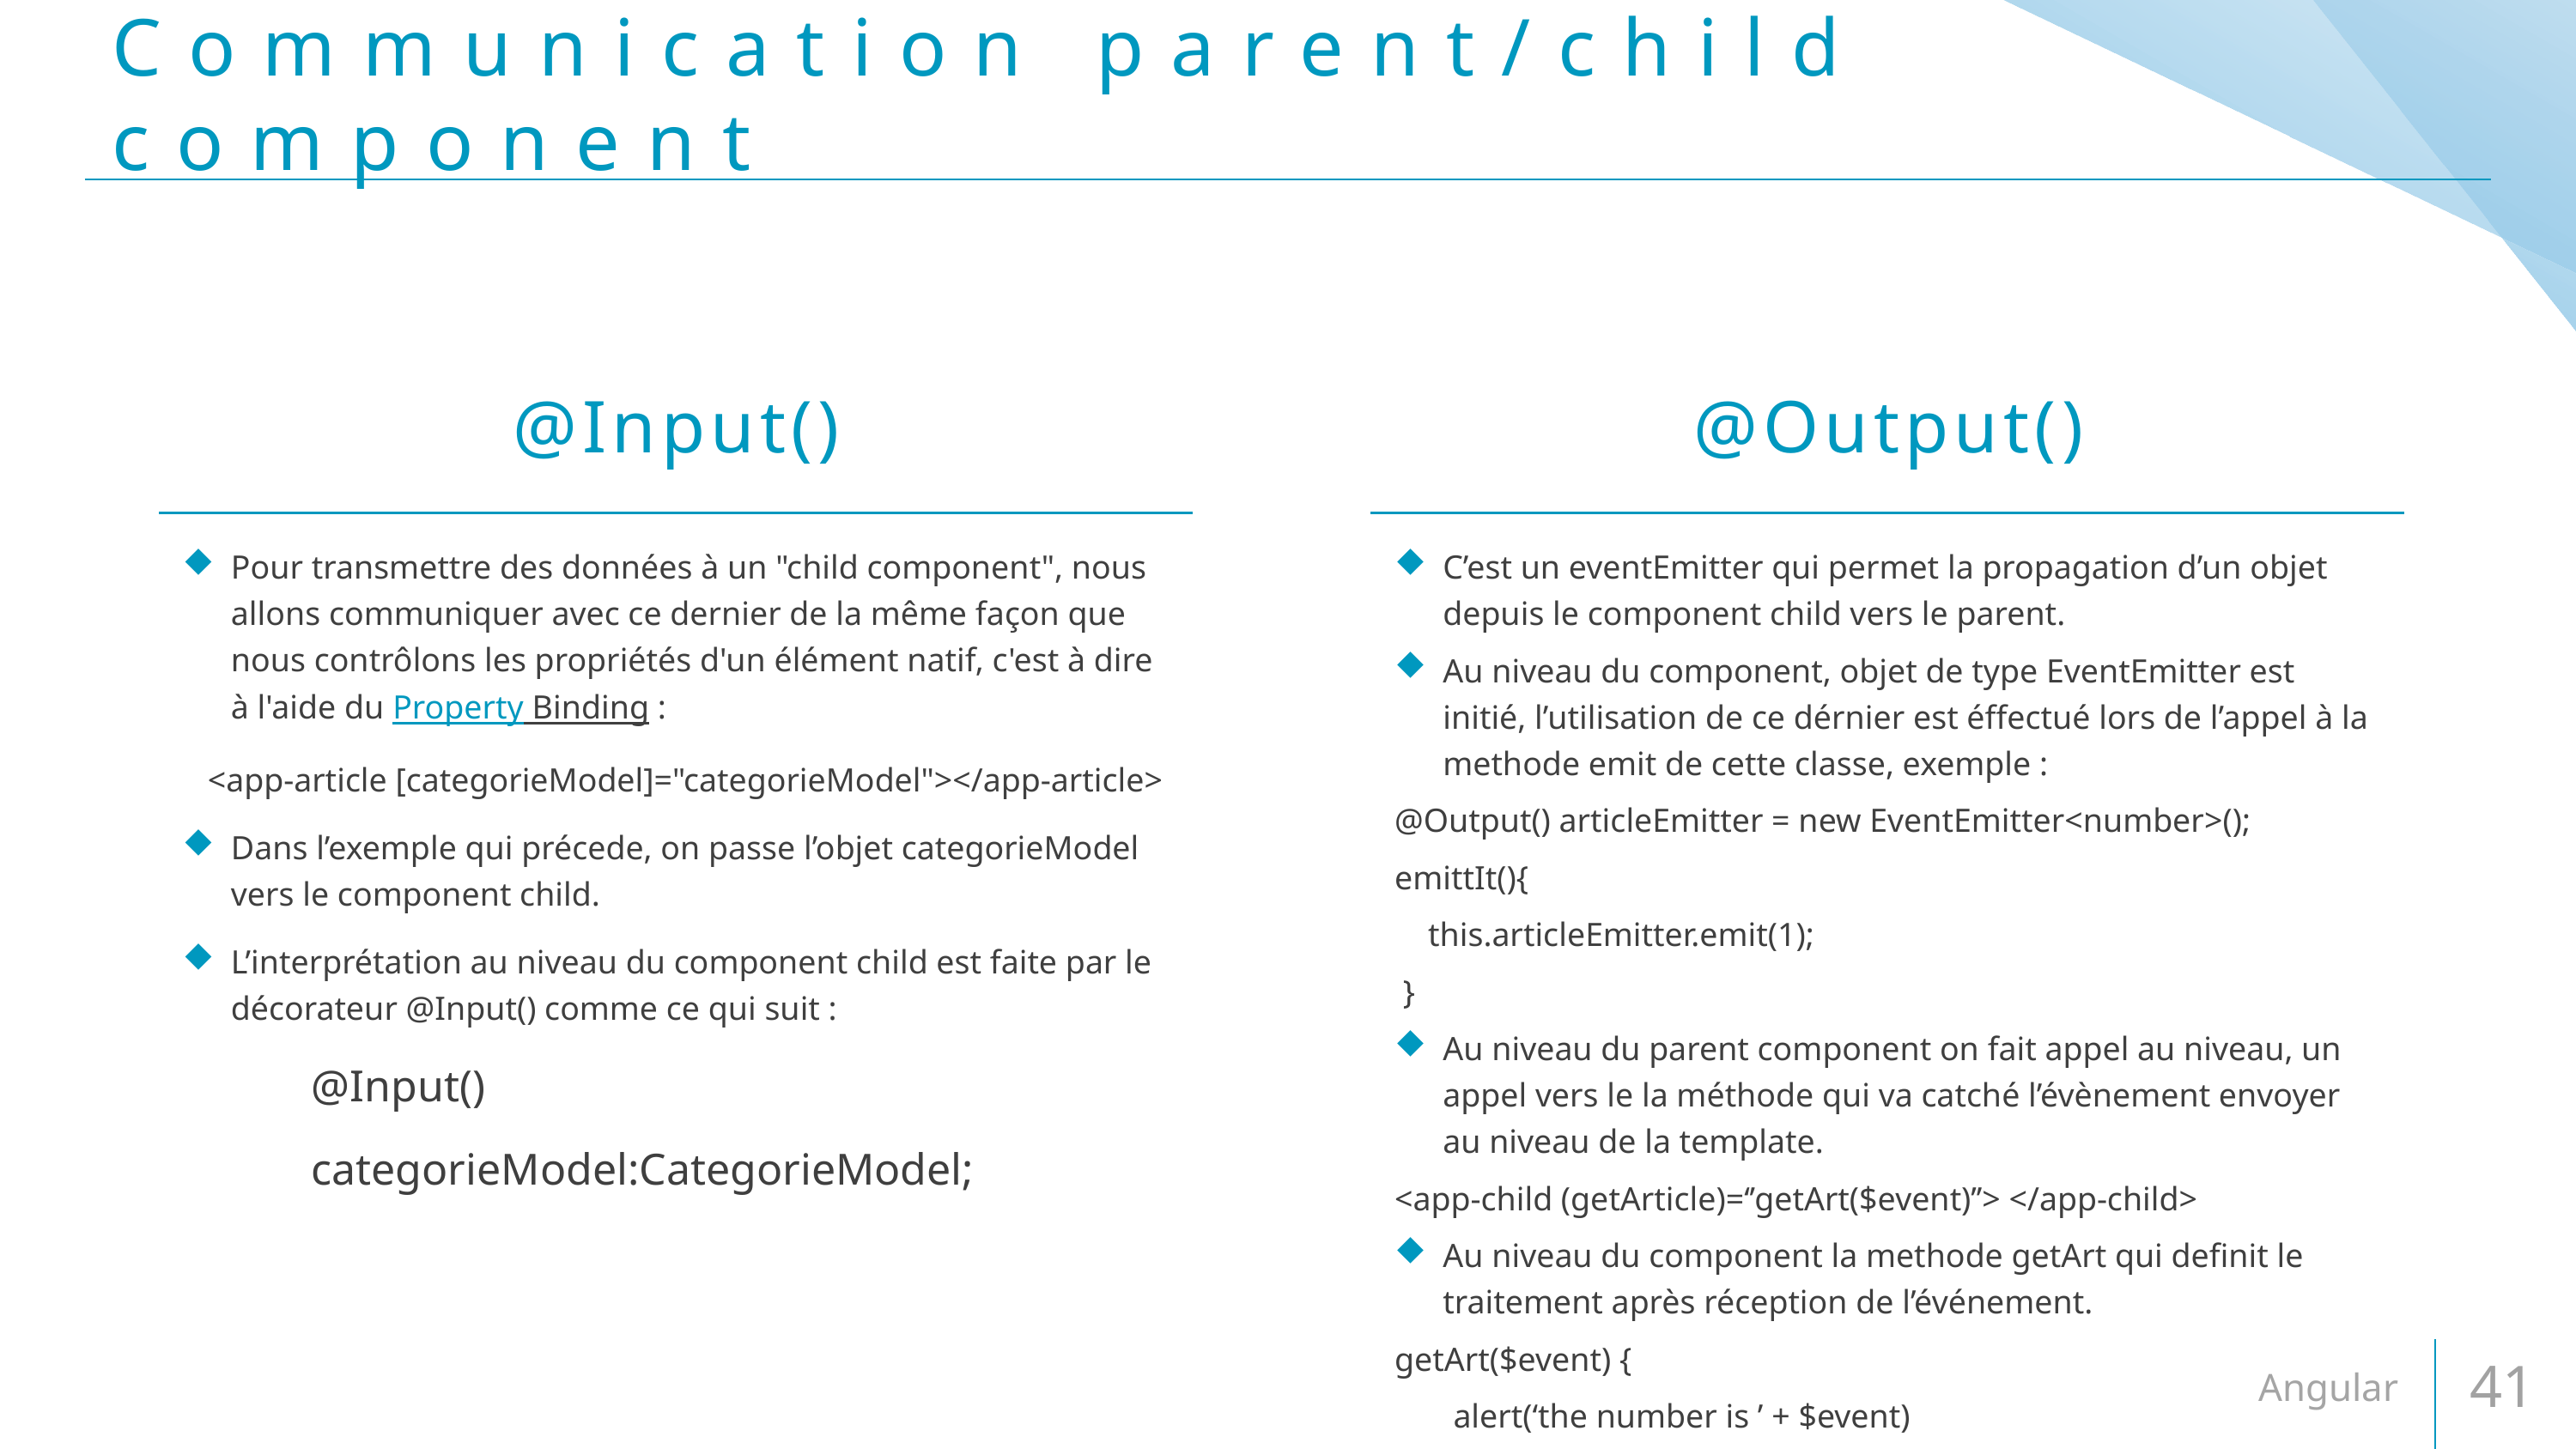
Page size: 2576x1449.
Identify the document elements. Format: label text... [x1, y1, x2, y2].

title Communication parent/child component [88, 12, 2447, 172]
list C’est un eventEmitter qui permet la propagation d’un objet depuis le component child vers le parent. Au niveau du component, objet de type EventEmitter est initié, l’utilisation de ce dérnier est éffectué lors de l’appel à la methode emit de cette classe, exemple : @Output() articleEmitter = new EventEmitter<number>(); emittIt(){ this.articleEmitter.emit(1); } Au niveau du parent component on fait appel au niveau, un appel vers le la méthode qui va catché l’évènement envoyer au niveau de la template. <app-child (getArticle)=‘’getArt($event)’’> </app-child> Au niveau du component la methode getArt qui definit le traitement après réception de l’événement. getArt($event) { alert(‘the number is ’ + $event) } [1371, 527, 2404, 1270]
list @Input() [161, 274, 1193, 480]
footer Angular [1326, 1350, 2421, 1428]
list @Output() [1372, 274, 2404, 480]
list Pour transmettre des données à un "child component", nous allons communiquer avec ce dernier de la même façon que nous contrôlons les propriétés d'un élément natif, c'est à dire à l'aide du Property Binding : <app-article [categorieModel]="categorieModel"></app-article> Dans l’exemple qui précede, on passe l’objet categorieModel vers le component child. L’interprétation au niveau du component child est faite par le décorateur @Input() comme ce qui suit : @Input() categorieModel:CategorieModel; [159, 527, 1193, 1270]
slide_number 41 [2446, 1350, 2575, 1428]
